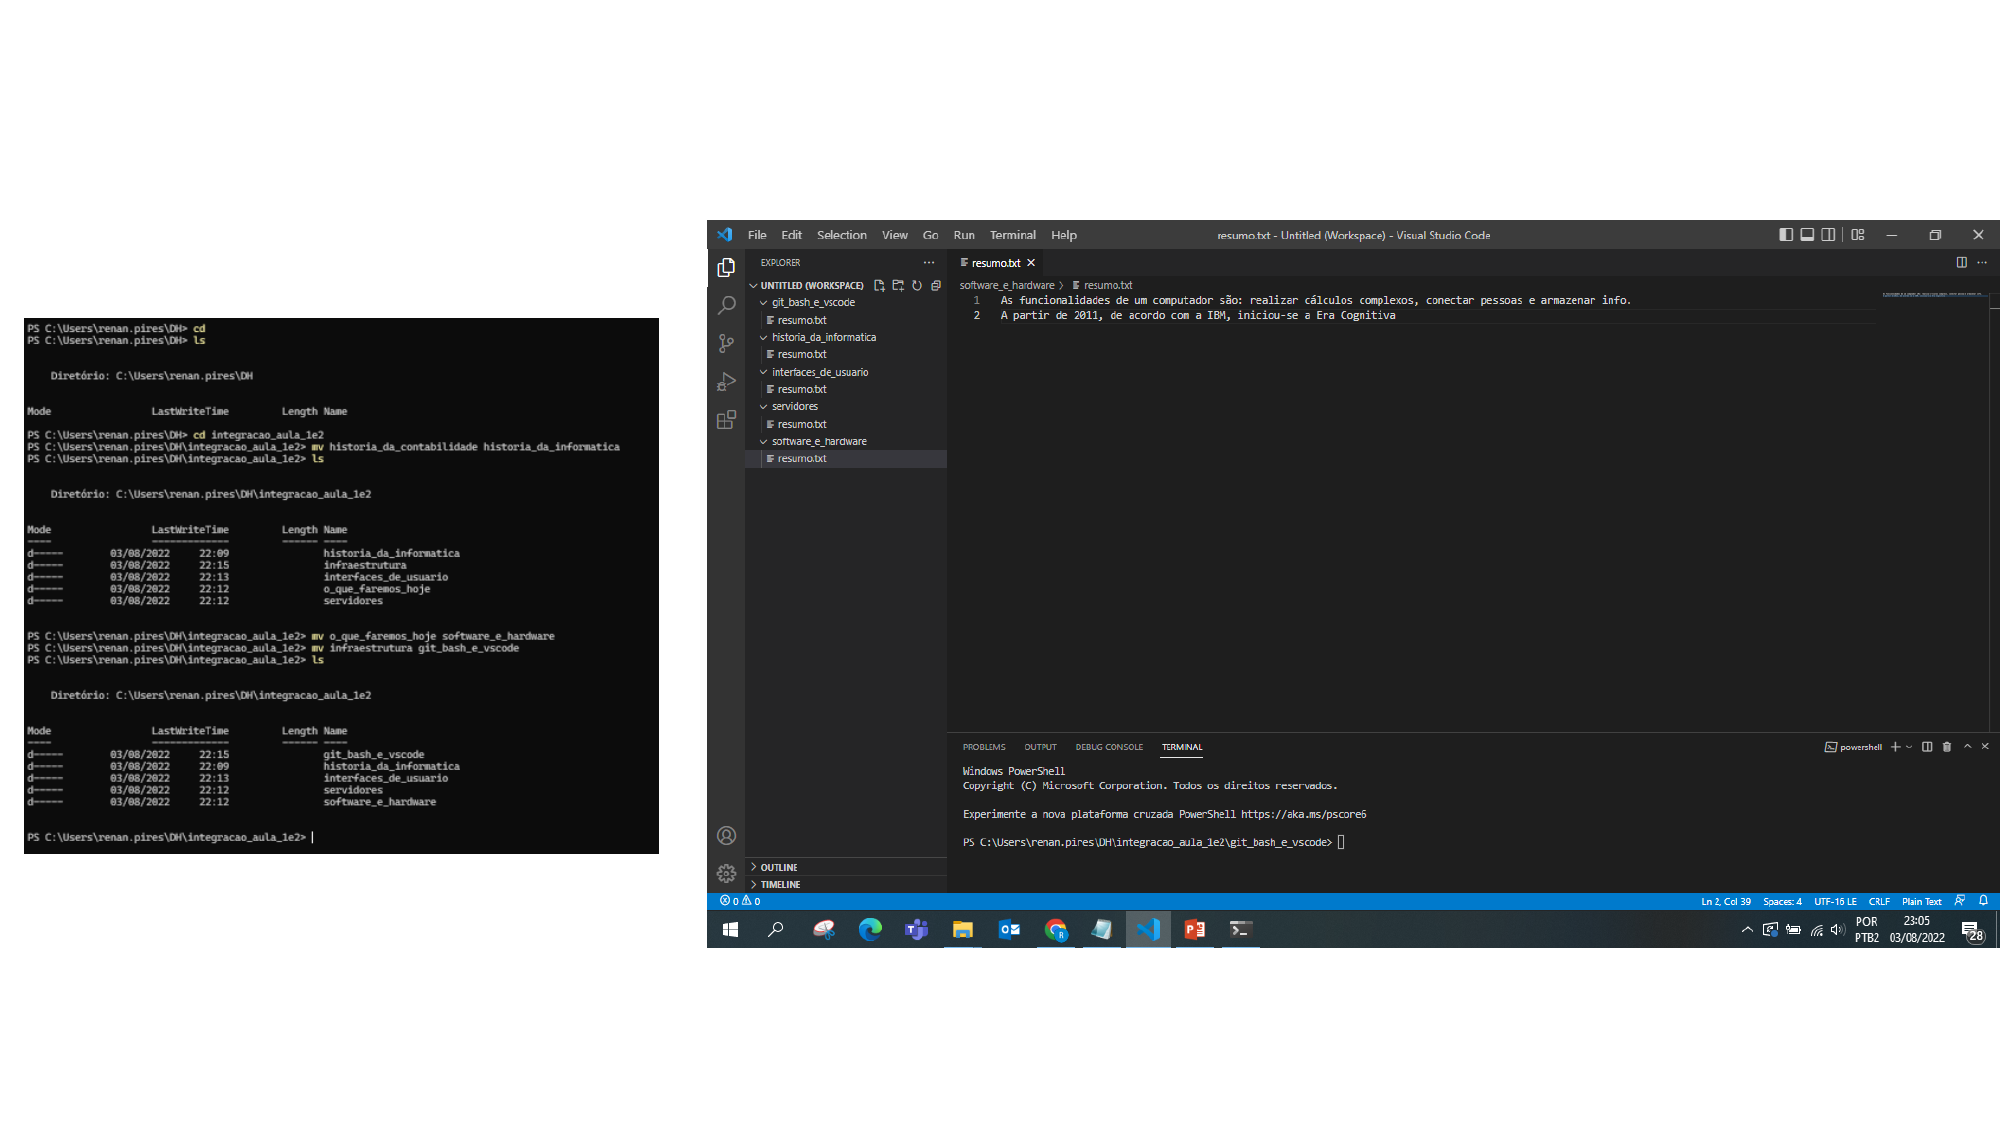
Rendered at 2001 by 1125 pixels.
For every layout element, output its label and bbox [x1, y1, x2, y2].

picture [24, 318, 659, 854]
picture [707, 220, 2000, 948]
